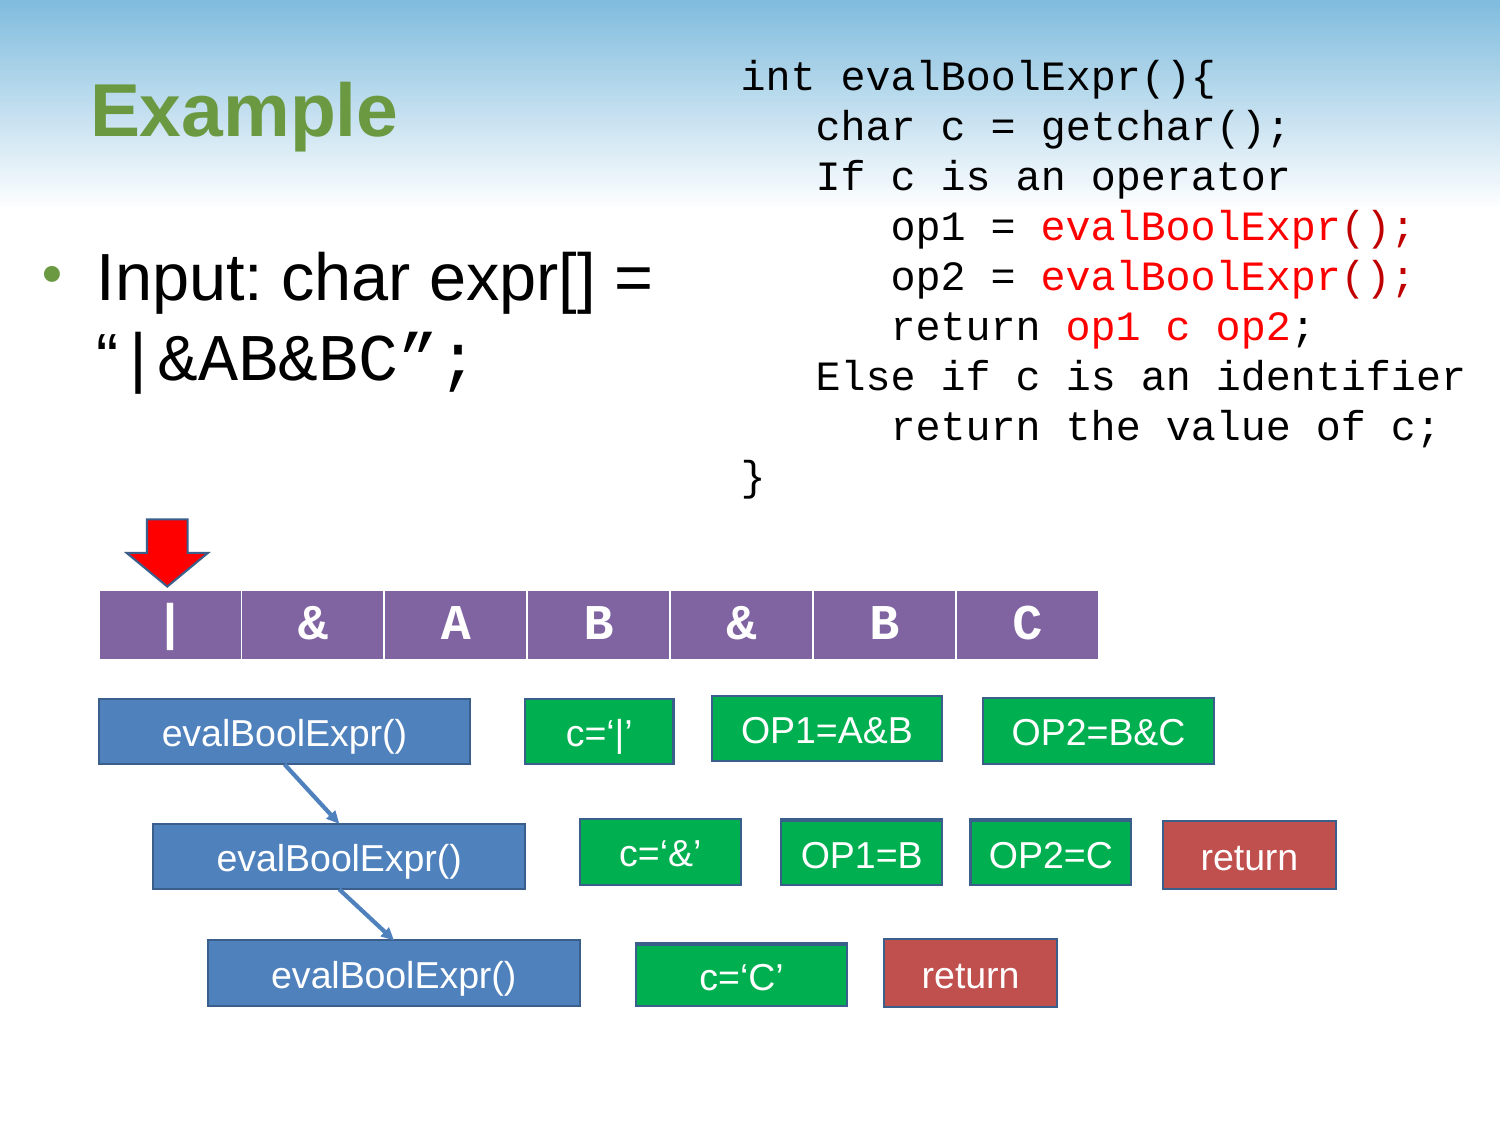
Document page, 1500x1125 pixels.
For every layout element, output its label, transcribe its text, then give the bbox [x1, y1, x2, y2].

table_header B [528, 591, 669, 659]
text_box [339, 889, 394, 941]
text_box c=‘|’ [524, 698, 675, 765]
list Input: char expr[] = “|&AB&BC”; [25, 225, 707, 430]
text_box return [883, 938, 1058, 1008]
text_box evalBoolExpr() [98, 698, 471, 765]
text_box evalBoolExpr() [152, 823, 526, 890]
text_box return [1162, 820, 1337, 890]
text_box OP2=C [969, 820, 1132, 886]
text_box OP2=B&C [982, 697, 1215, 765]
text_box [123, 518, 211, 588]
text_box evalBoolExpr() [207, 939, 581, 1007]
text_box int evalBoolExpr(){ char c = getchar(); If c is an operator op1 = evalBoolExpr(); op2 = evalBoolExpr(); return op1 c op2; Else if c is an identifier return the value of c; } [725, 41, 1500, 507]
text_box OP1=B [780, 820, 943, 886]
text_box OP1=A&B [711, 695, 943, 762]
table_header C [957, 591, 1098, 659]
text_box c=‘C’ [635, 944, 848, 1007]
text_box c=‘&’ [579, 818, 742, 886]
table_header A [385, 591, 526, 659]
table_header & [671, 591, 812, 659]
table_header & [242, 591, 383, 659]
table_header B [814, 591, 955, 659]
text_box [284, 764, 340, 824]
title Example [75, 12, 1438, 200]
table_header | [100, 591, 241, 659]
